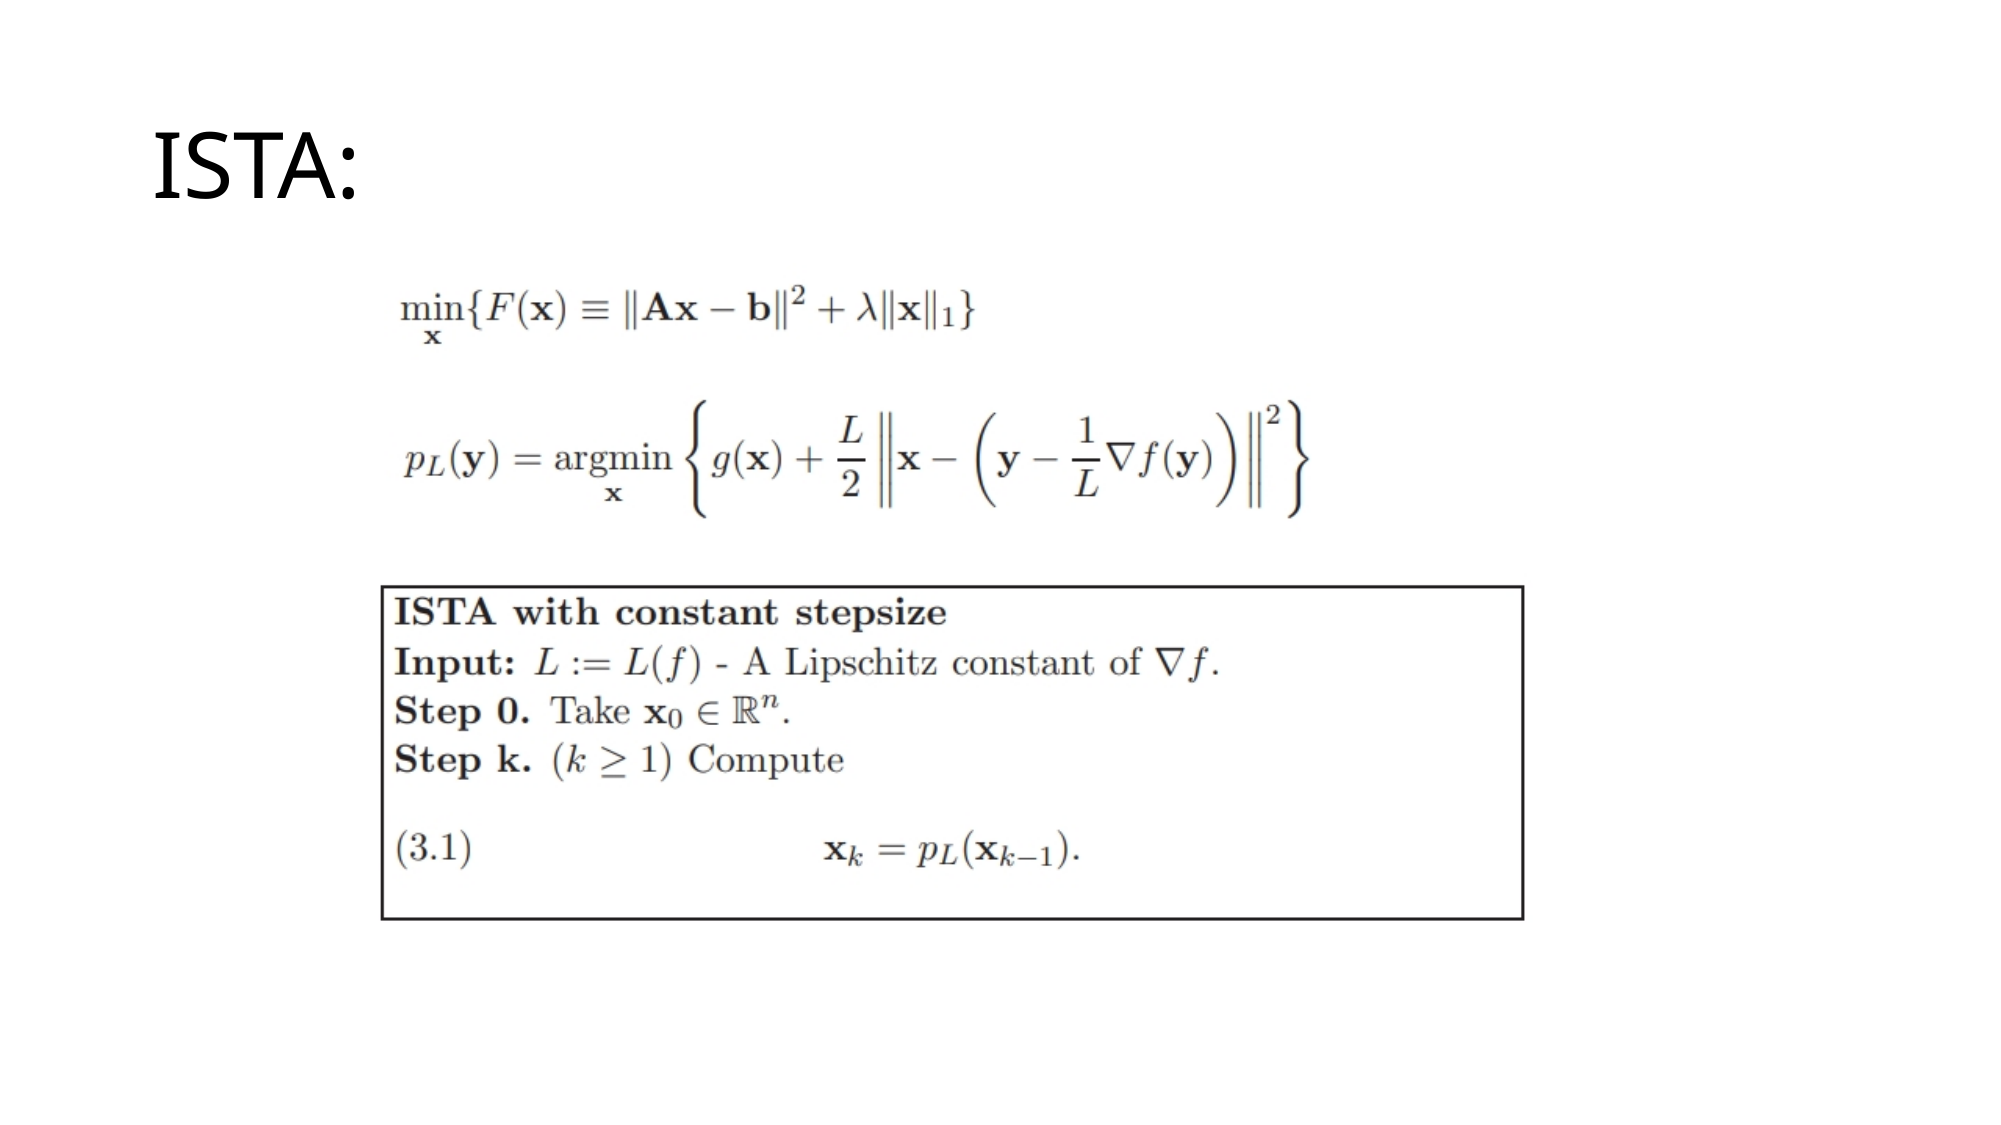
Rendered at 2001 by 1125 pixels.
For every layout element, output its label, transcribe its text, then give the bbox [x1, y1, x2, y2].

picture [384, 263, 978, 360]
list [356, 562, 1545, 935]
picture [384, 383, 1321, 539]
title ISTA: [137, 59, 1863, 278]
